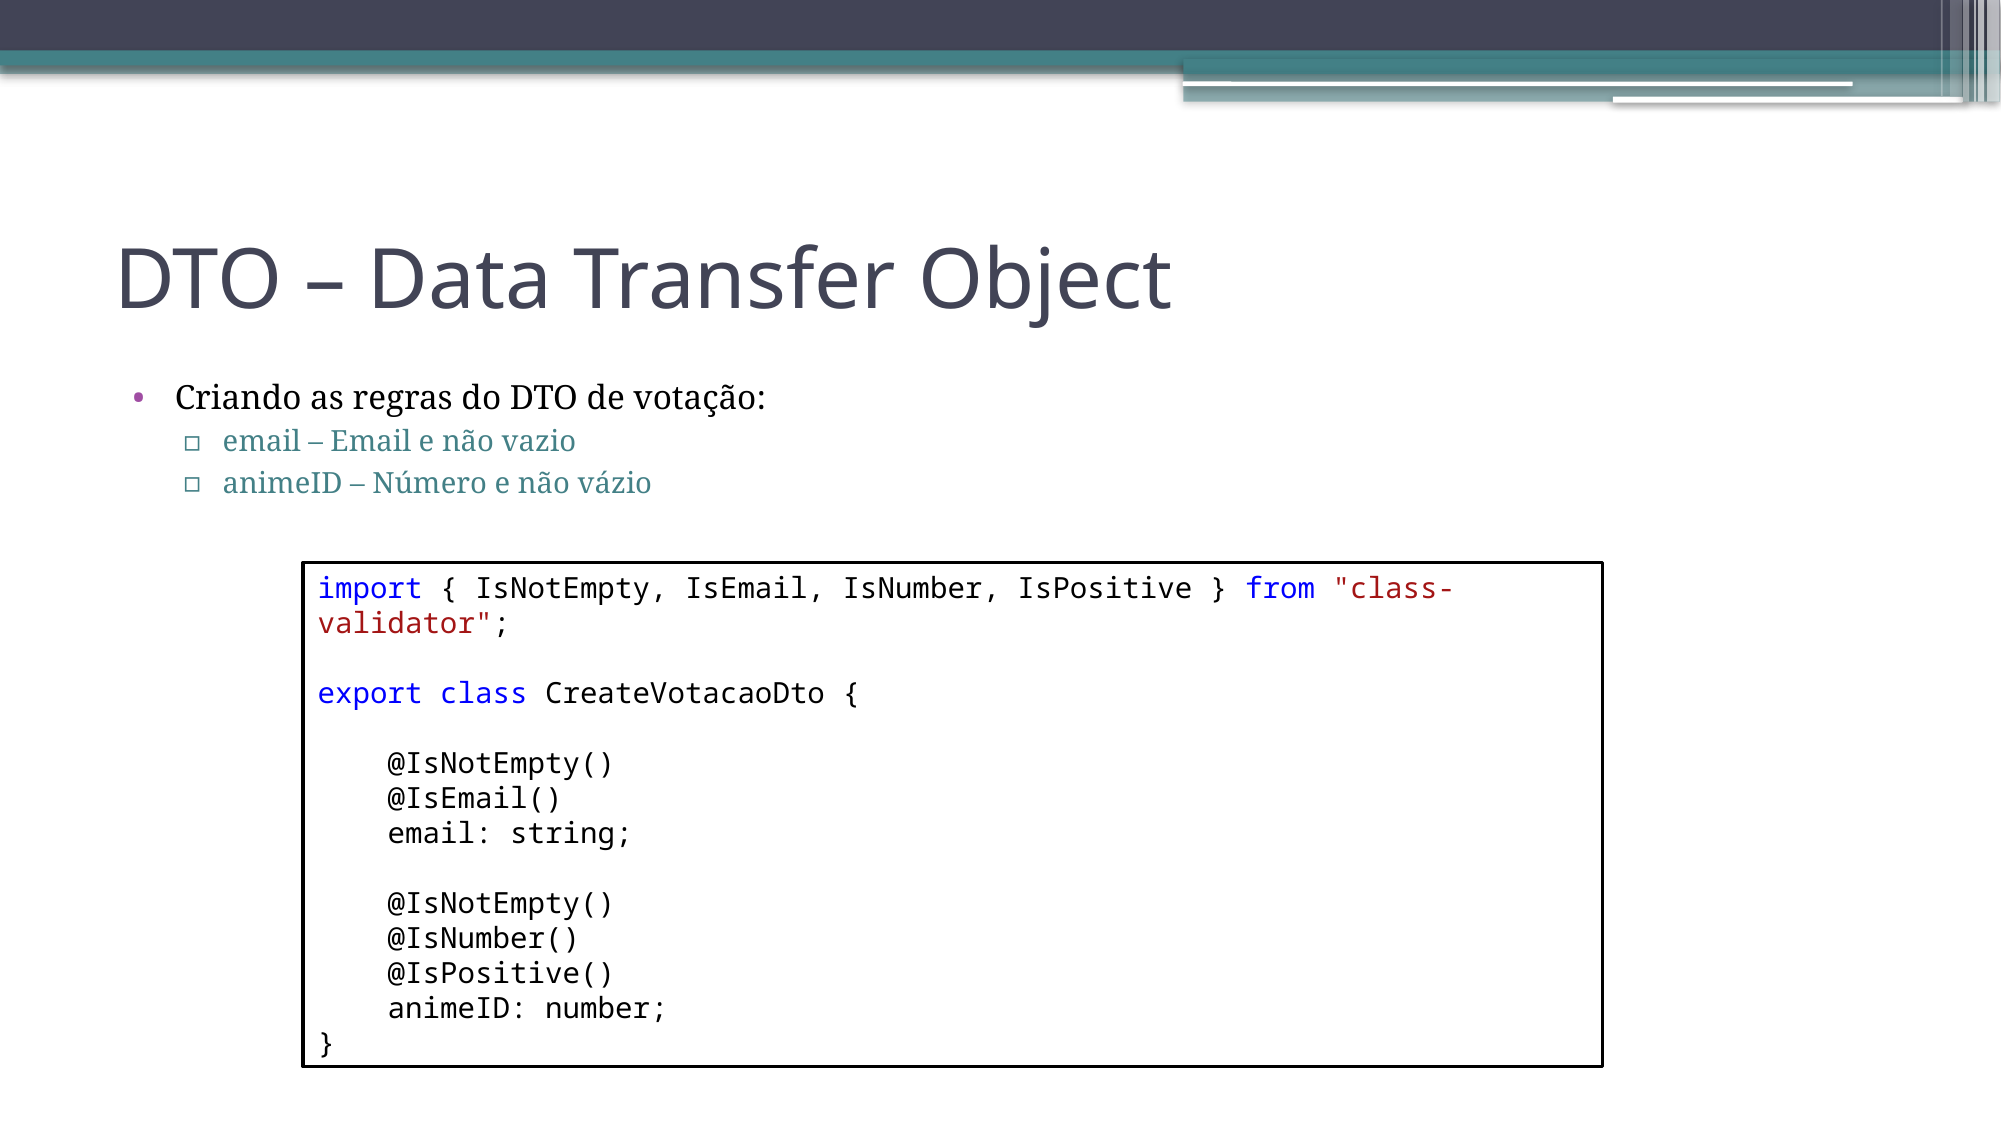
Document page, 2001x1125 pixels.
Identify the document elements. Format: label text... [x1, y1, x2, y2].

text_box import { IsNotEmpty, IsEmail, IsNumber, IsPositive } from "class-validator"; export class CreateVotacaoDto { @IsNotEmpty() @IsEmail() email: string; @IsNotEmpty() @IsNumber() @IsPositive() animeID: number; } [301, 561, 1604, 1068]
list Criando as regras do DTO de votação: email – Email e não vazio animeID – Número e não vázio [99, 368, 1910, 1125]
title DTO – Data Transfer Object [99, 187, 1900, 363]
